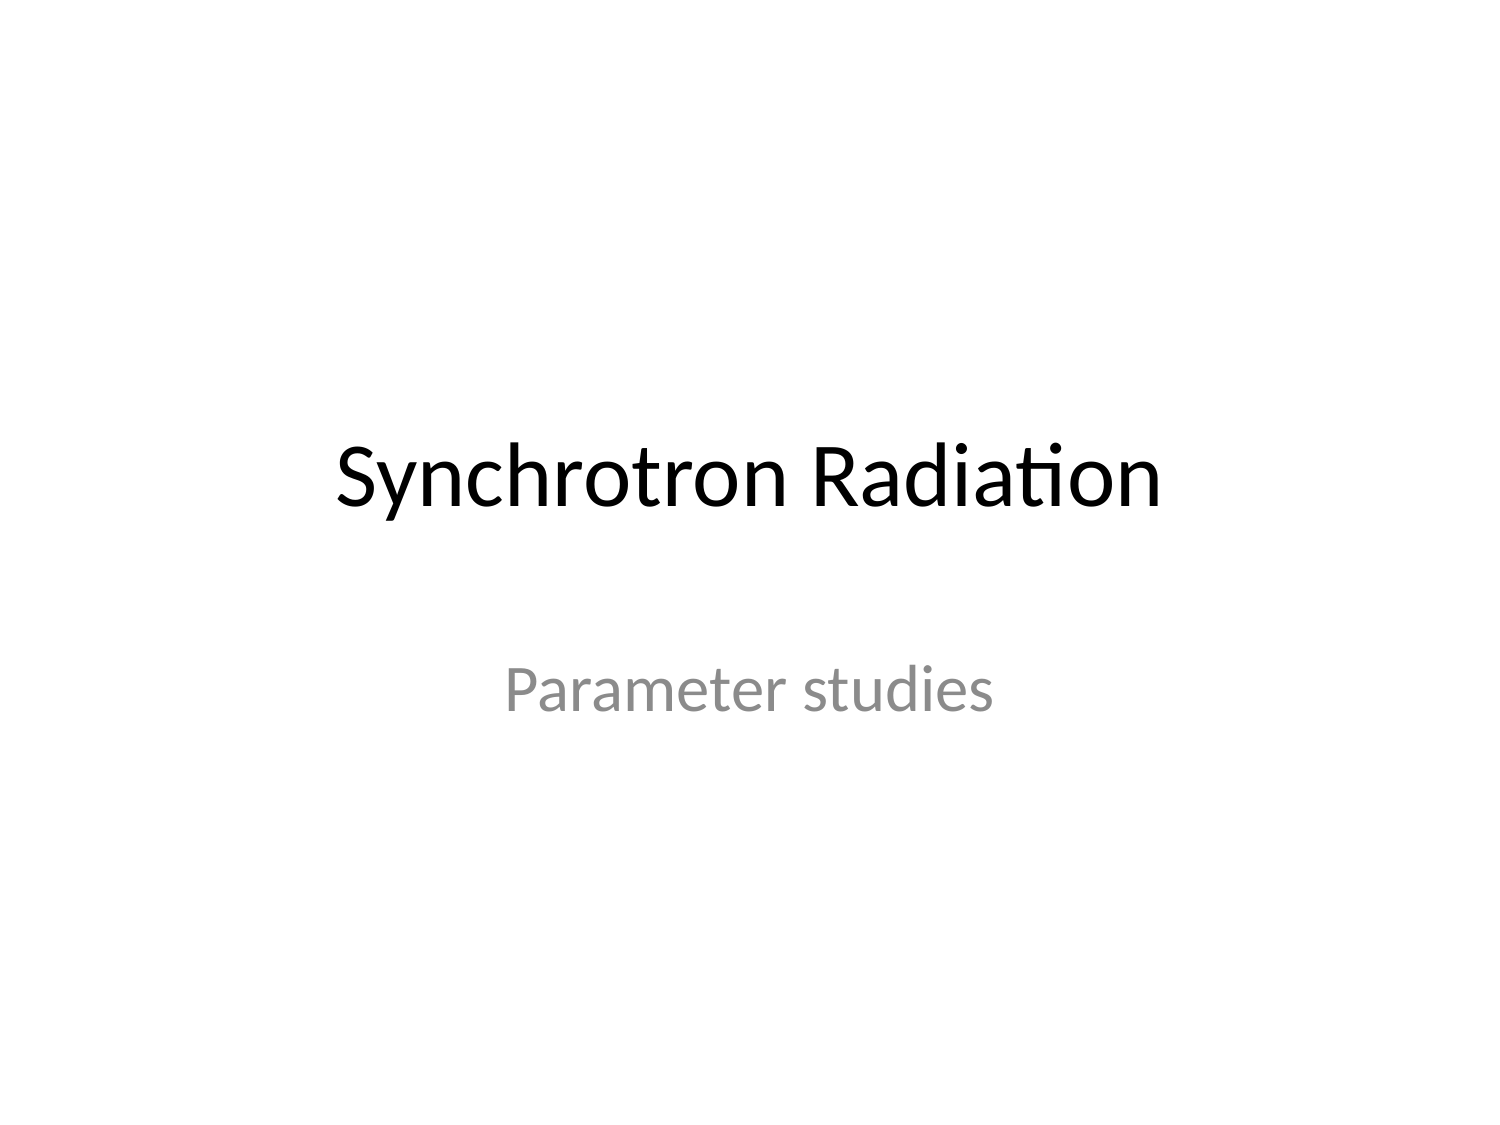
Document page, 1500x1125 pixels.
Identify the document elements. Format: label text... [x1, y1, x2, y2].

title Synchrotron Radiation [112, 349, 1388, 591]
subtitle Parameter studies [225, 637, 1275, 925]
